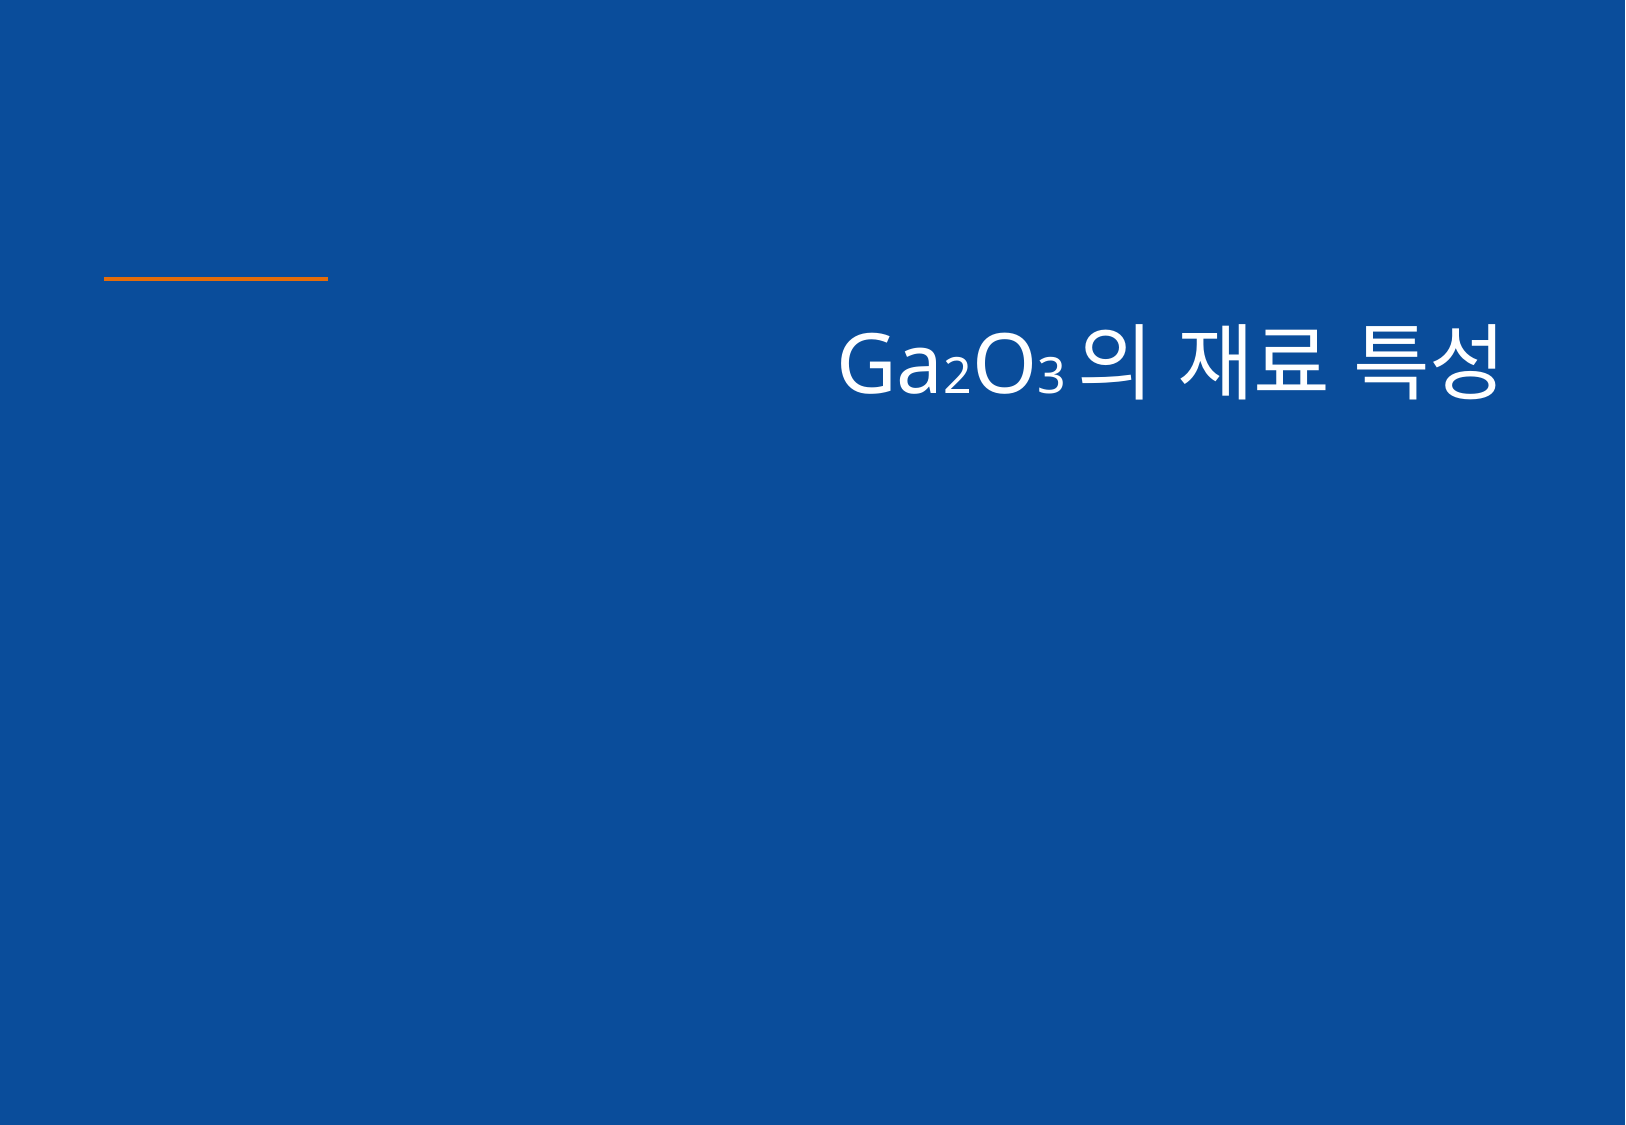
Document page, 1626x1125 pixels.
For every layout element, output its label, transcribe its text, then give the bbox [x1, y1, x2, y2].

text_box Ga2O3의 재료 특성 [505, 302, 1522, 418]
